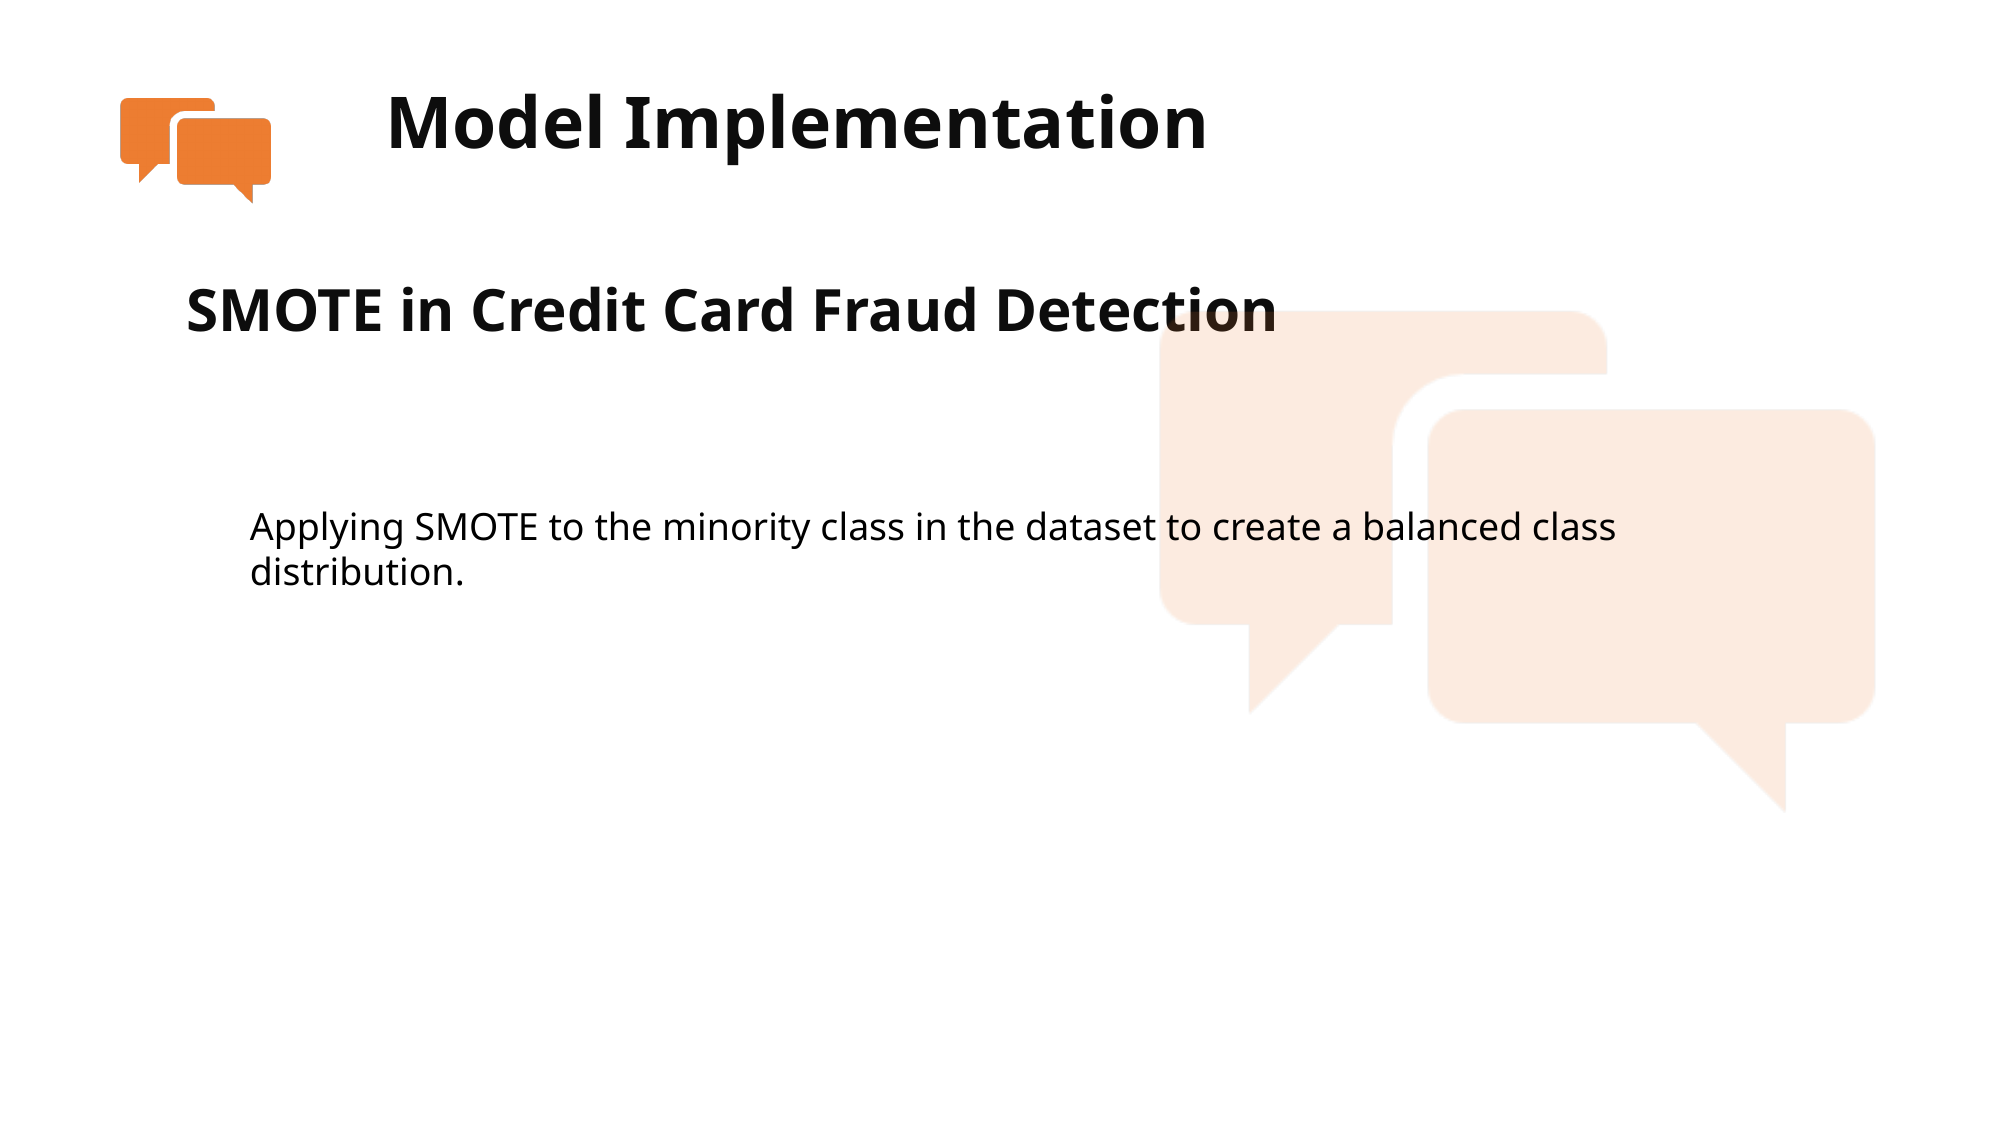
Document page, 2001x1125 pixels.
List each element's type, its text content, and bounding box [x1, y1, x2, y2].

picture [105, 60, 286, 241]
title Model Implementation [370, 47, 1258, 273]
picture [1089, 133, 1947, 992]
text_box Applying SMOTE to the minority class in the dataset to create a balanced class distribution. [235, 495, 1089, 601]
list SMOTE in Credit Card Fraud Detection [171, 273, 1089, 477]
